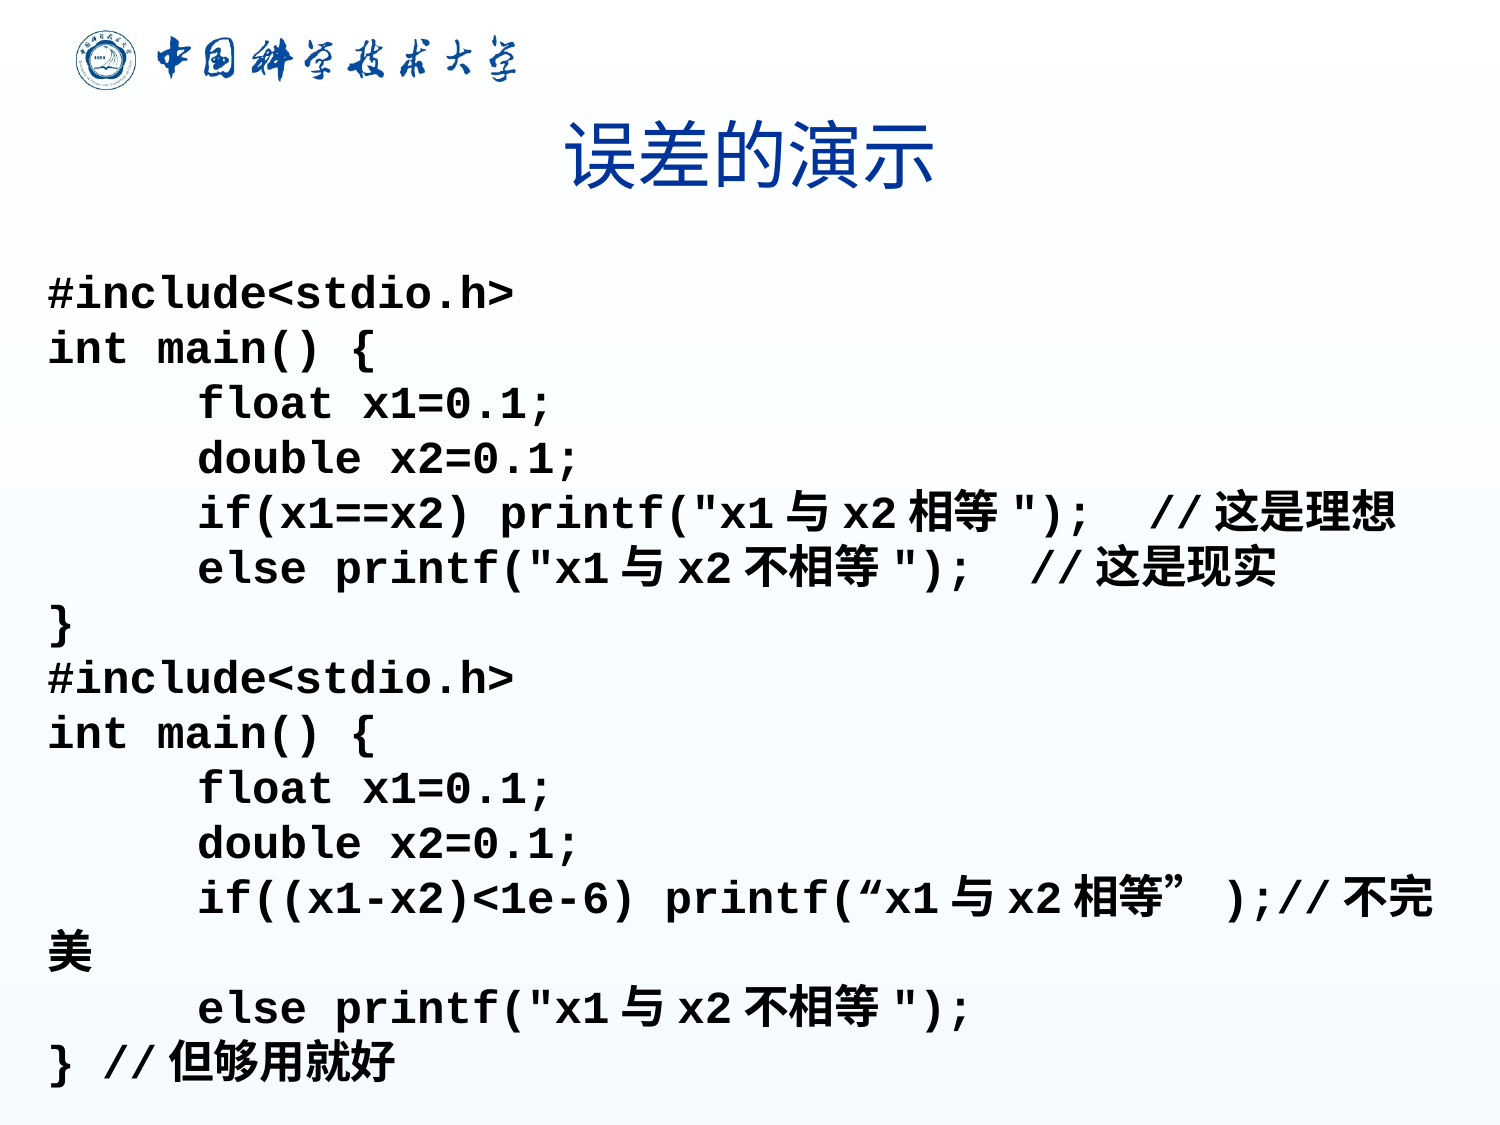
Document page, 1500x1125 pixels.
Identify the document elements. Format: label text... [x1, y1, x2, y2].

picture [147, 26, 524, 84]
title 误差的演示 [49, 99, 1451, 209]
text_box #include<stdio.h> int main() { float x1=0.1; double x2=0.1; if(x1==x2) printf("x1与x2相等"); //这是理想 else printf("x1与x2不相等"); //这是现实 } #include<stdio.h> int main() { float x1=0.1; double x2=0.1; if((x1-x2)<1e-6) printf(“x1与x2相等”);//不完美 else printf("x1与x2不相等"); } //但够用就好 [32, 255, 1468, 1095]
picture [74, 27, 136, 90]
